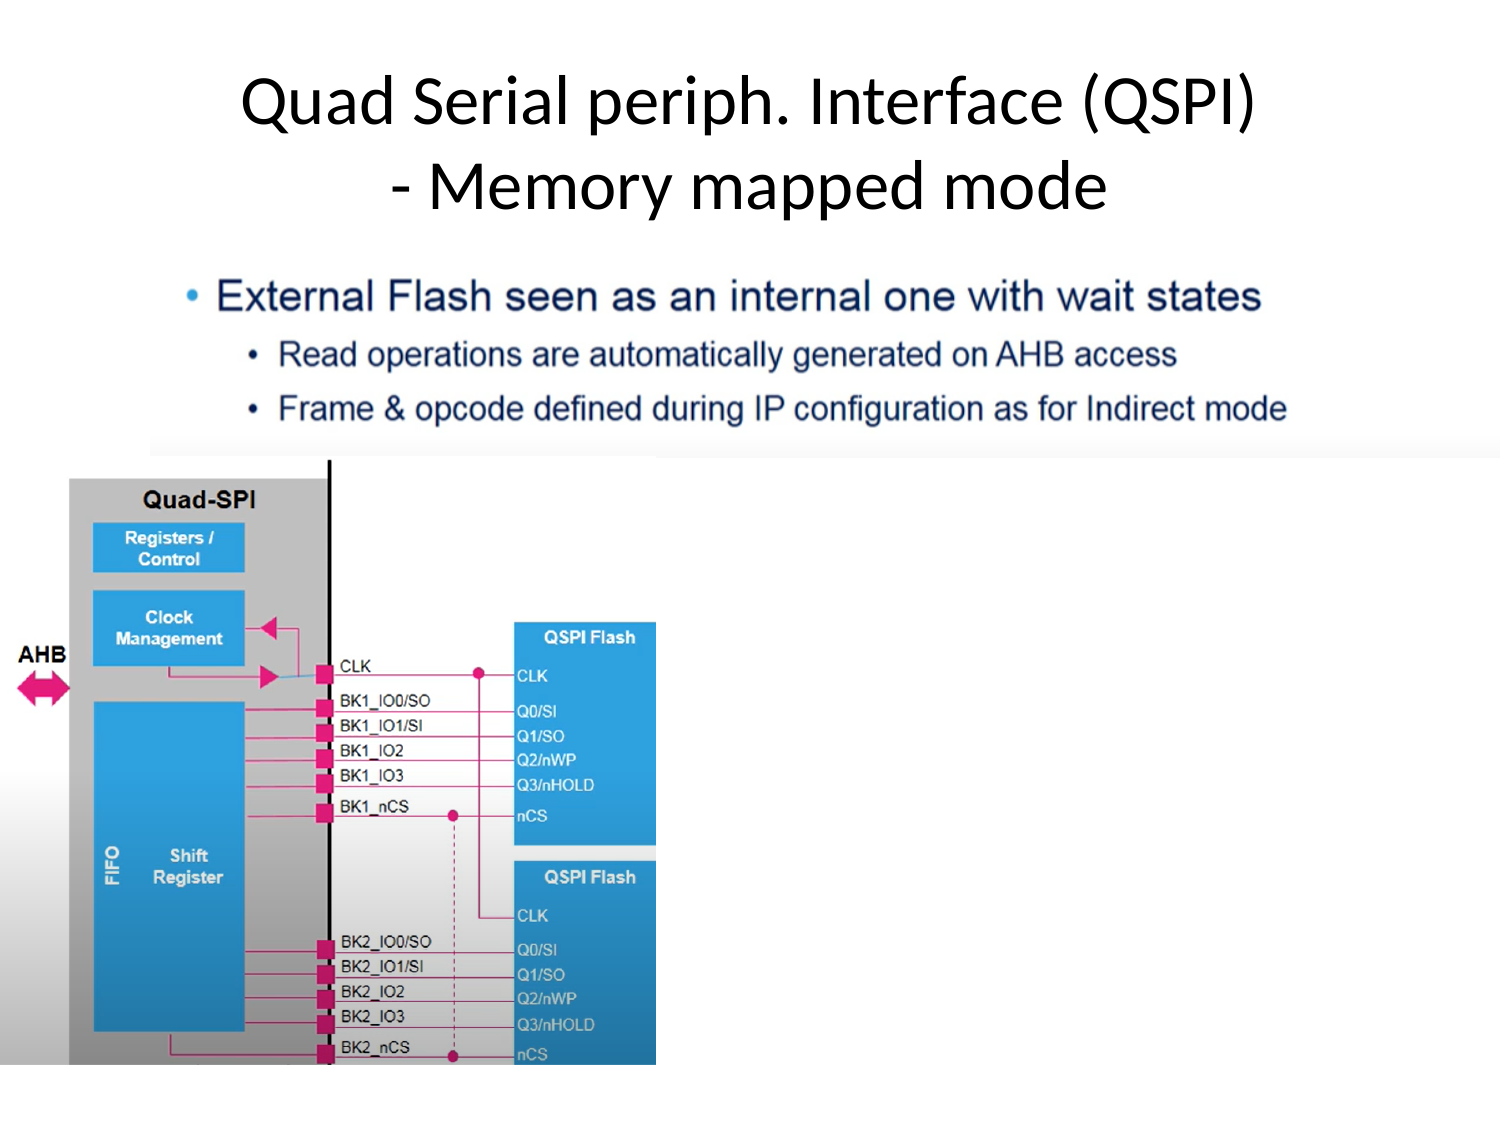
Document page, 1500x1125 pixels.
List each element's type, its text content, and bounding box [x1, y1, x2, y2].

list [149, 257, 1500, 458]
picture [0, 456, 656, 1065]
title Quad Serial periph. Interface (QSPI) - Memory mapped mode [75, 45, 1425, 233]
